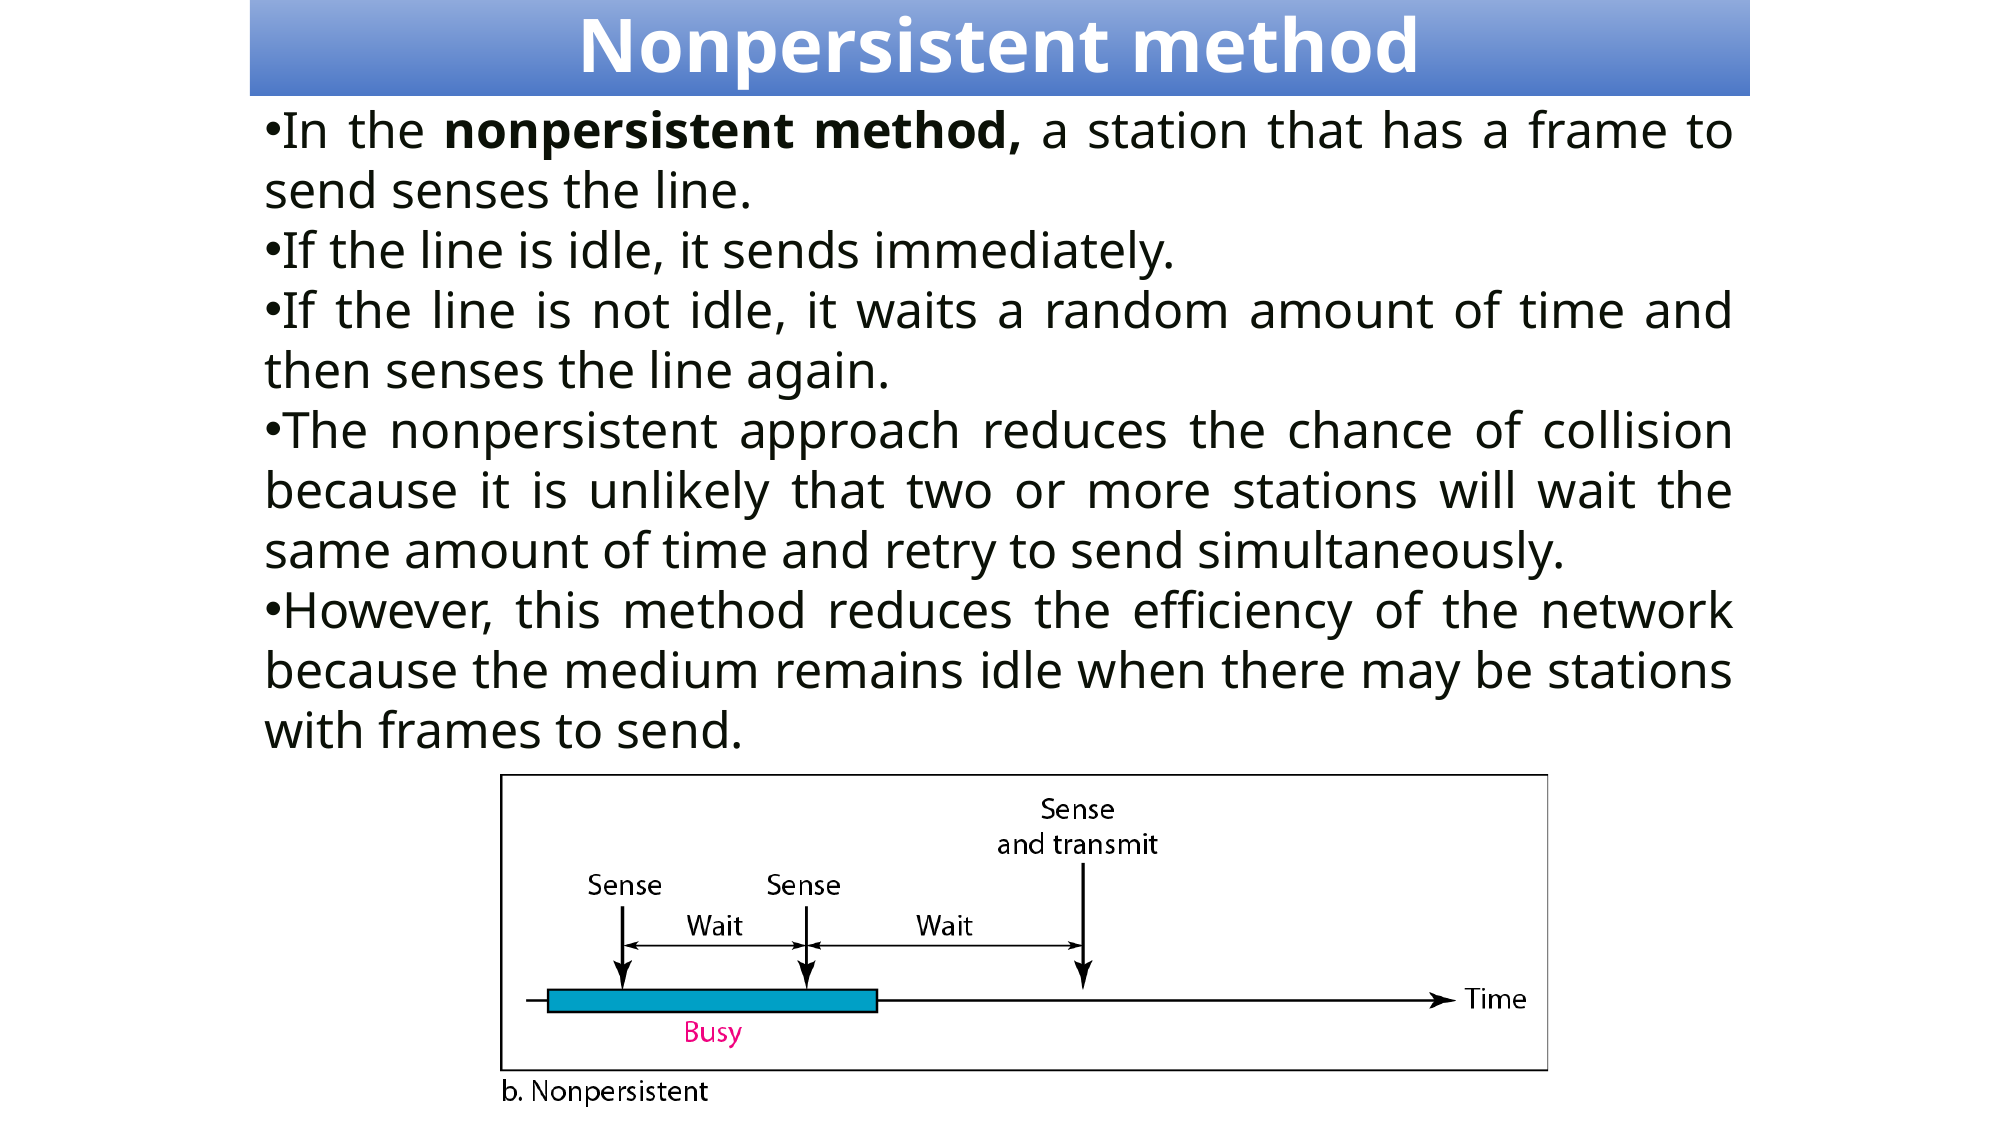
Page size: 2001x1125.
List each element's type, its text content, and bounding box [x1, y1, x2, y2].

text_box Nonpersistent method [249, 0, 1750, 90]
text_box In the nonpersistent method, a station that has a frame to send senses the line. If the line is idle, it sends immediately. If the line is not idle, it waits a random amount of time and then senses the line again. The nonpersistent approach reduces the chance of collision because it is unlikely that two or more stations will wait the same amount of time and retry to send simultaneously. However, this method reduces the efficiency of the network because the medium remains idle when there may be stations with frames to send. [249, 90, 1750, 766]
picture [499, 764, 1549, 1125]
